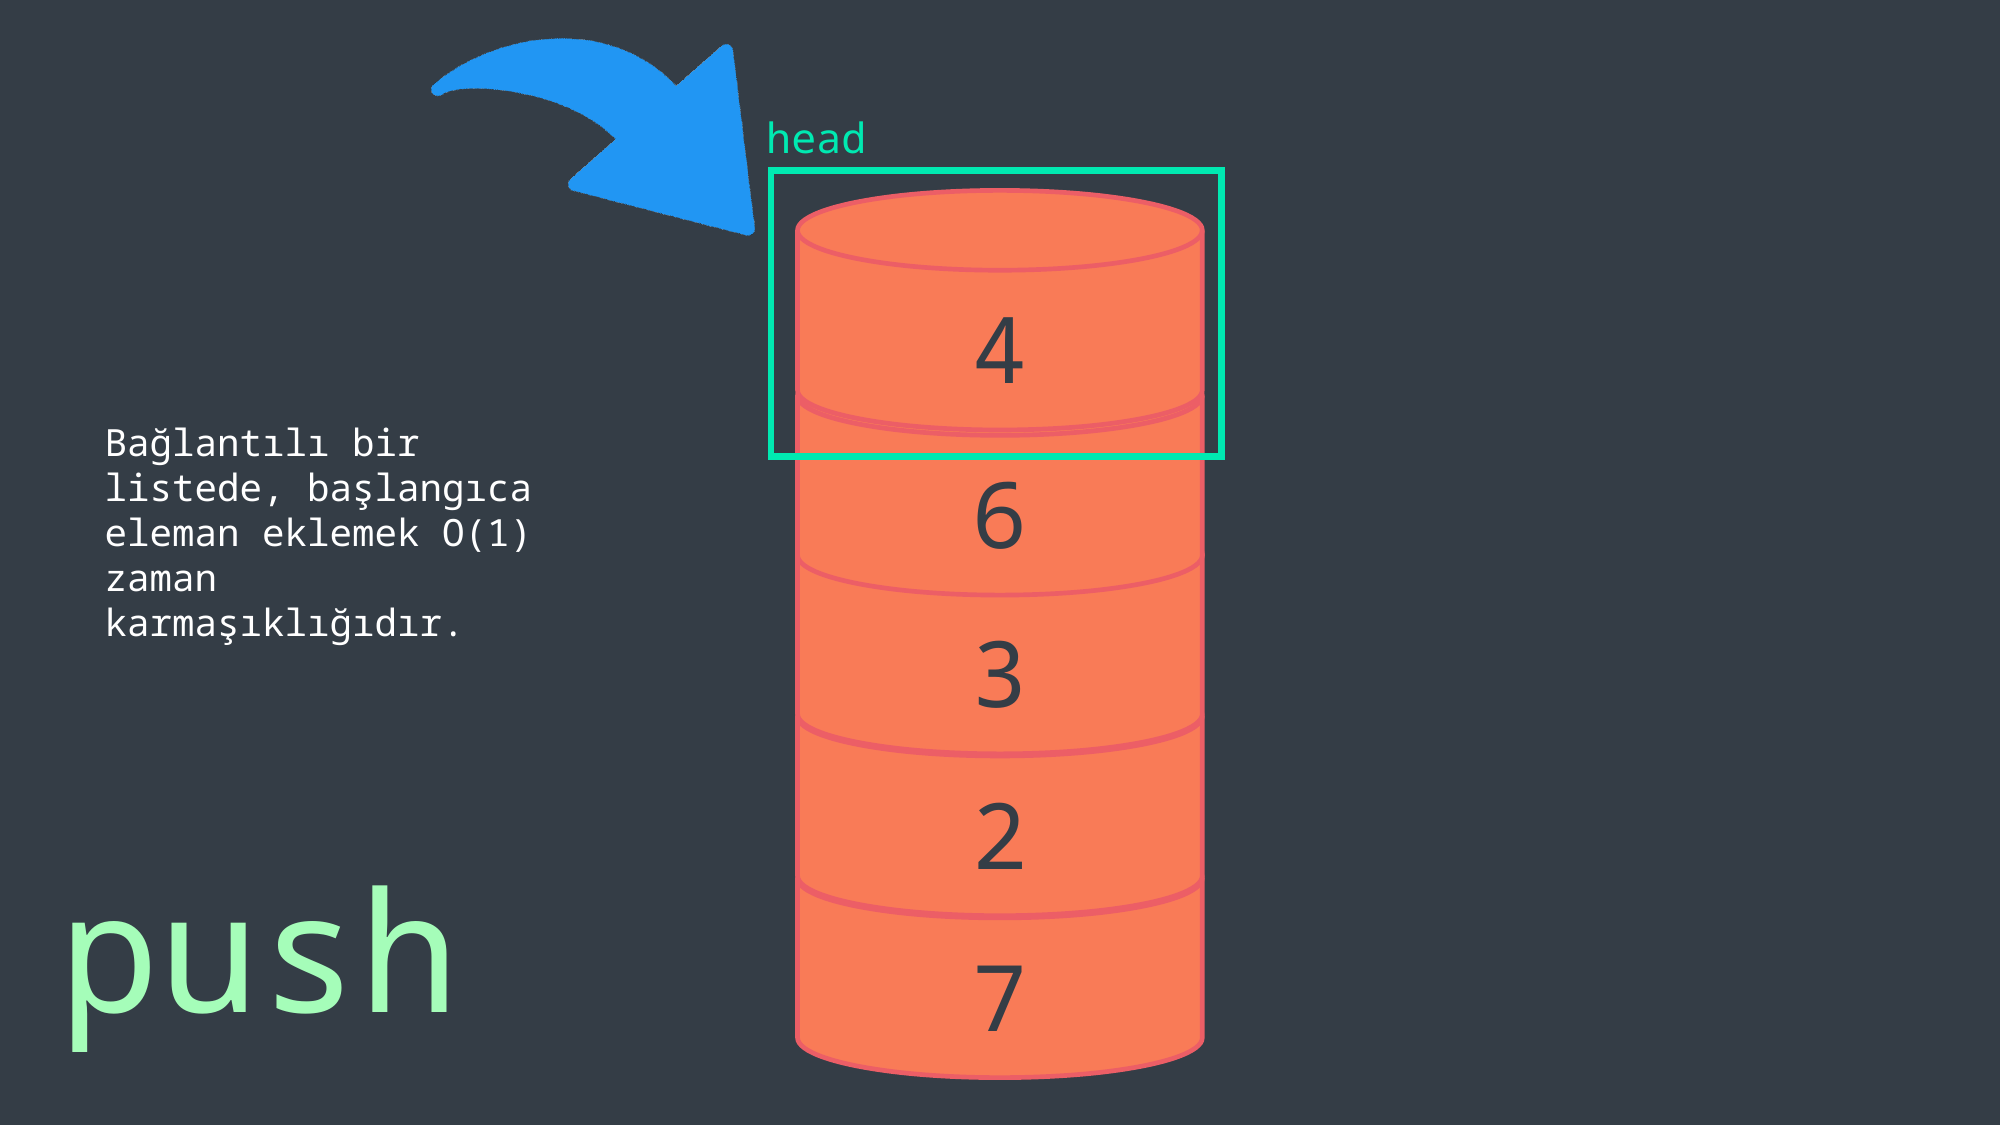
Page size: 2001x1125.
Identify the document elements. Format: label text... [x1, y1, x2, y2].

text_box push [0, 838, 519, 1053]
text_box 6 [796, 457, 1204, 597]
picture [404, 0, 858, 353]
text_box 3 [796, 558, 1204, 755]
text_box 2 [796, 717, 1204, 917]
text_box Bağlantılı bir listede, başlangıca eleman eklemek O(1) zaman karmaşıklığıdır. [89, 411, 580, 651]
text_box head [826, 104, 899, 170]
text_box 7 [796, 878, 1204, 1079]
text_box [770, 170, 1222, 457]
